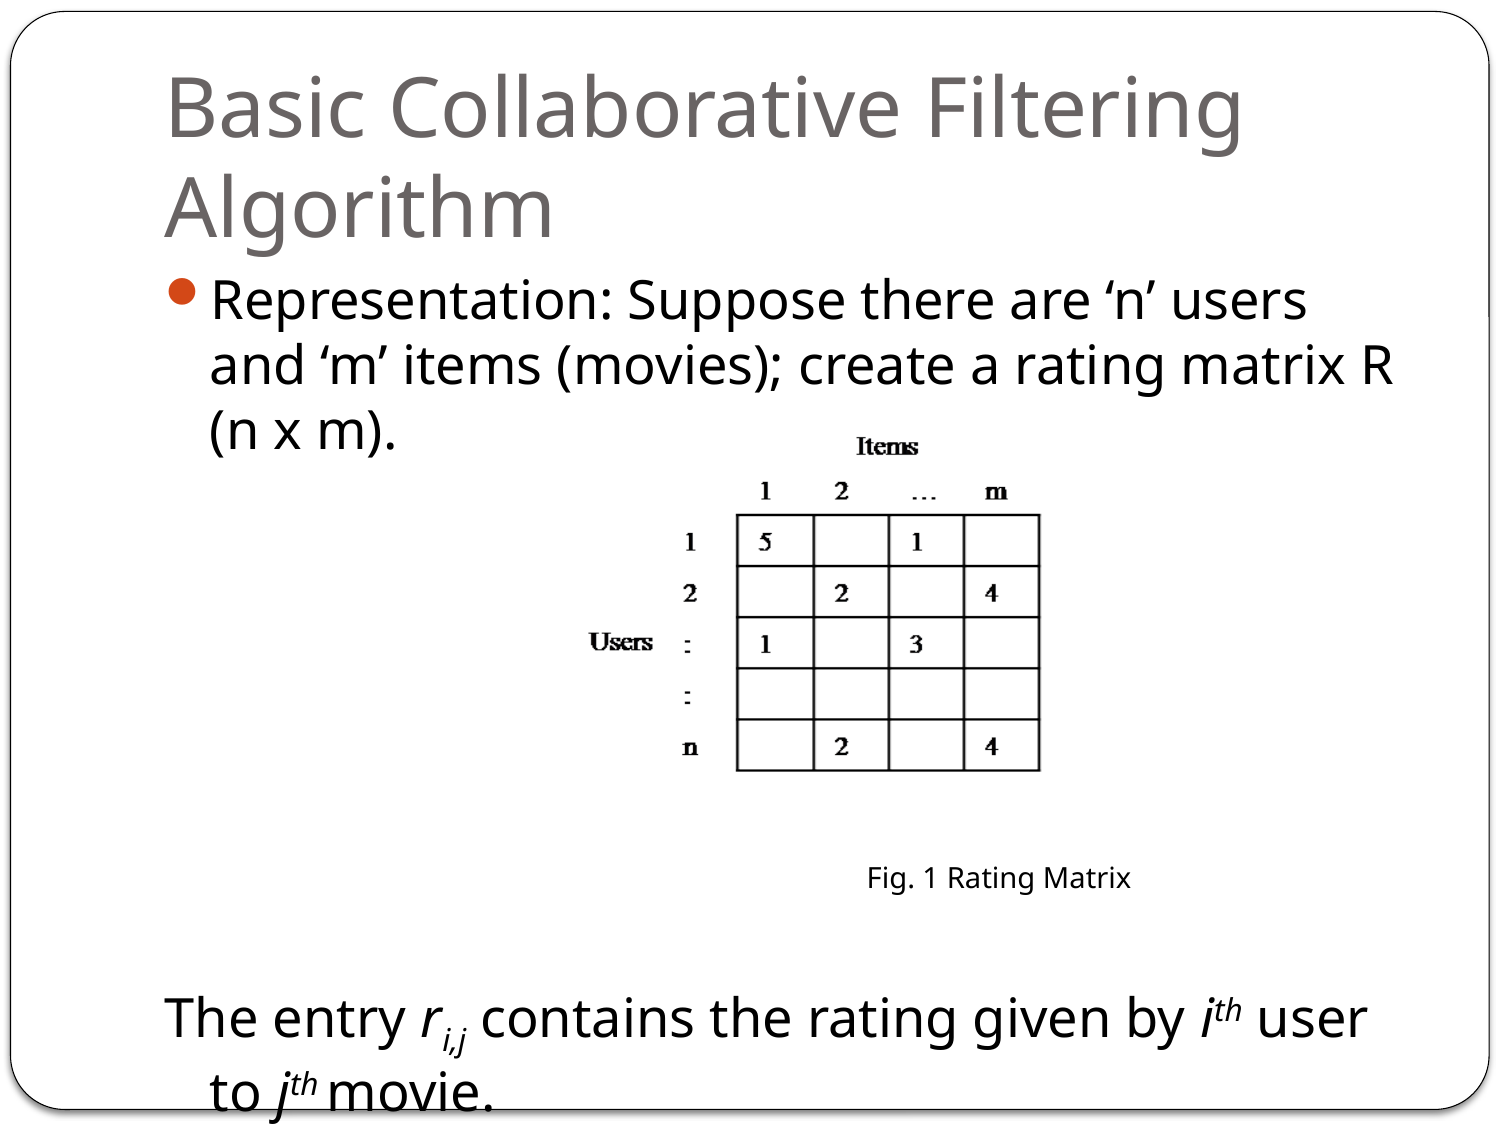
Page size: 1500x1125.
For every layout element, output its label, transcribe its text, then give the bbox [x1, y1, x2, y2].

picture [567, 418, 1055, 786]
title Basic Collaborative Filtering Algorithm [150, 45, 1418, 257]
list Representation: Suppose there are ‘n’ users and ‘m’ items (movies); create a rating matrix R (n x m). Fig. 1 Rating Matrix The entry ri,j contains the rating given by ith user to jth movie. [150, 257, 1425, 1008]
